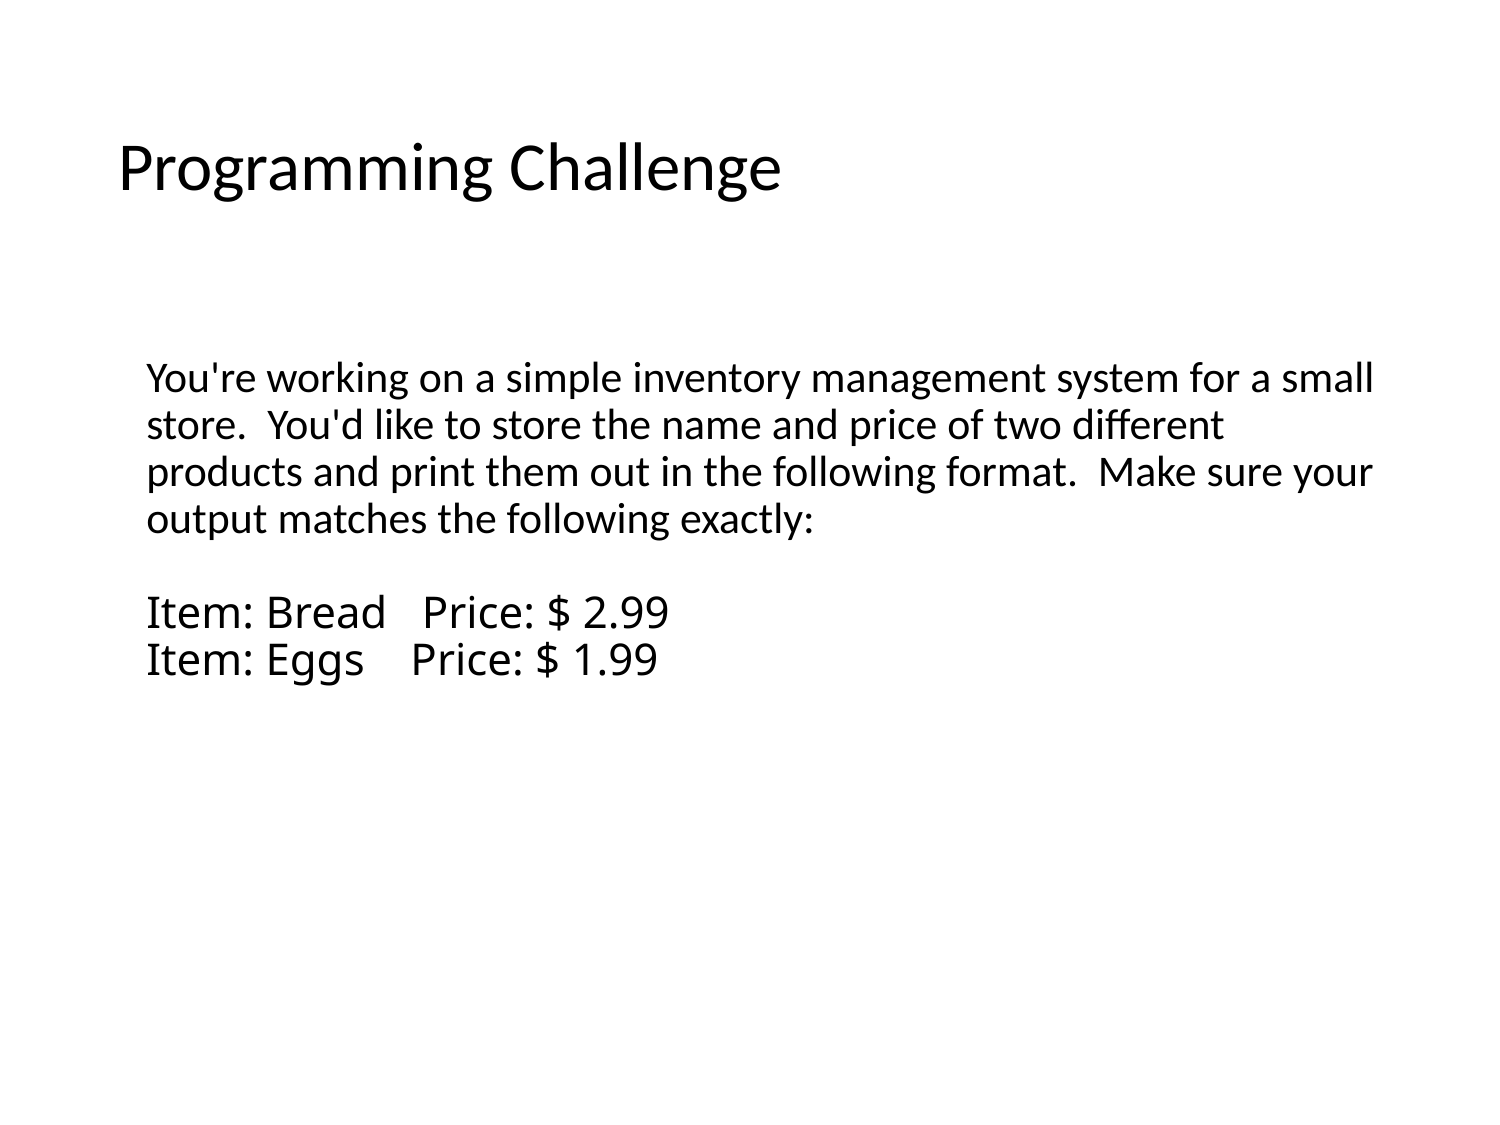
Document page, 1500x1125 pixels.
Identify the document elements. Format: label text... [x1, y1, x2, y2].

list You're working on a simple inventory management system for a small store. You'd like to store the name and price of two different products and print them out in the following format. Make sure your output matches the following exactly: Item: Bread Price: $ 2.99 Item: Eggs Price: $ 1.99 [103, 299, 1397, 1014]
title Programming Challenge [103, 59, 1397, 278]
